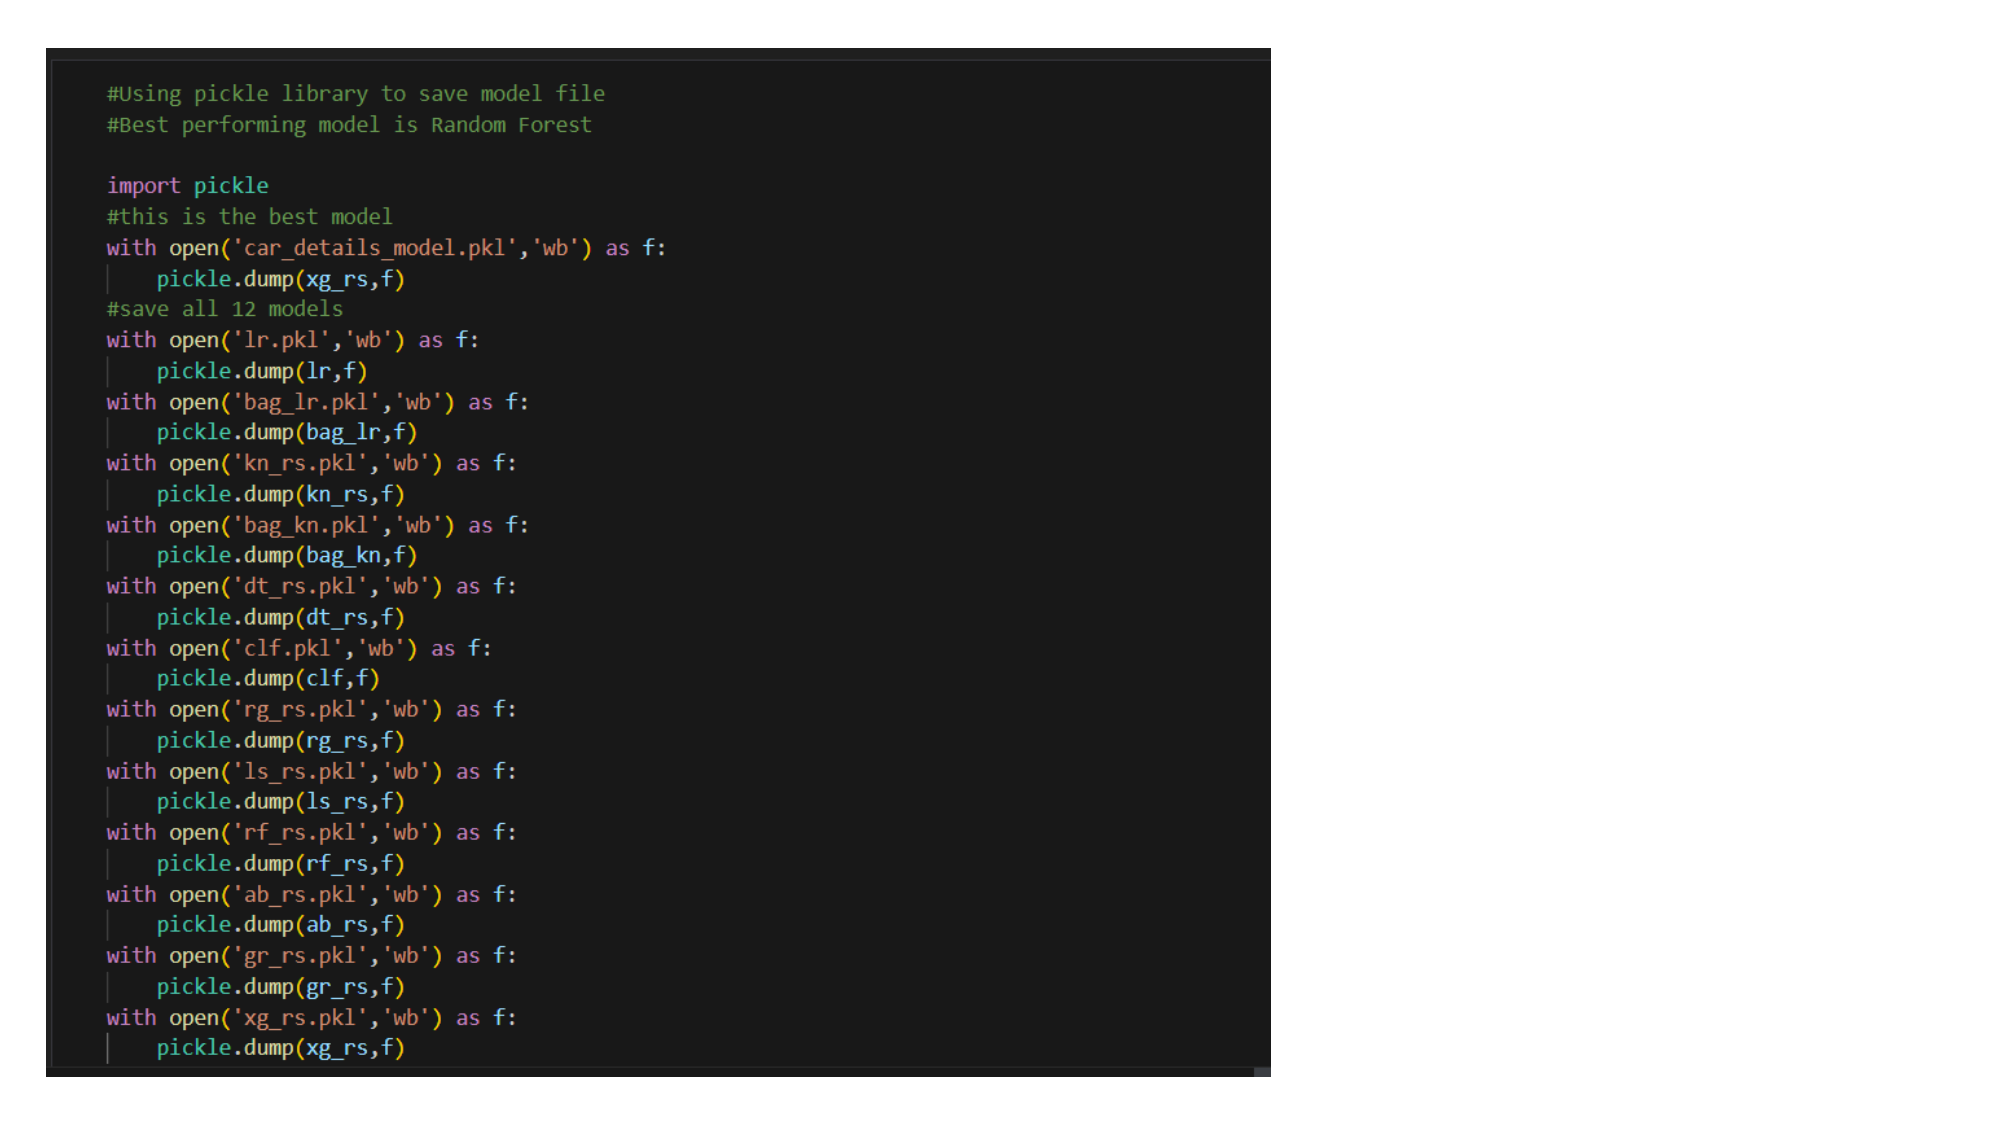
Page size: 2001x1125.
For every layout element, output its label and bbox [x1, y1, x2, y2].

picture [45, 48, 1271, 1077]
